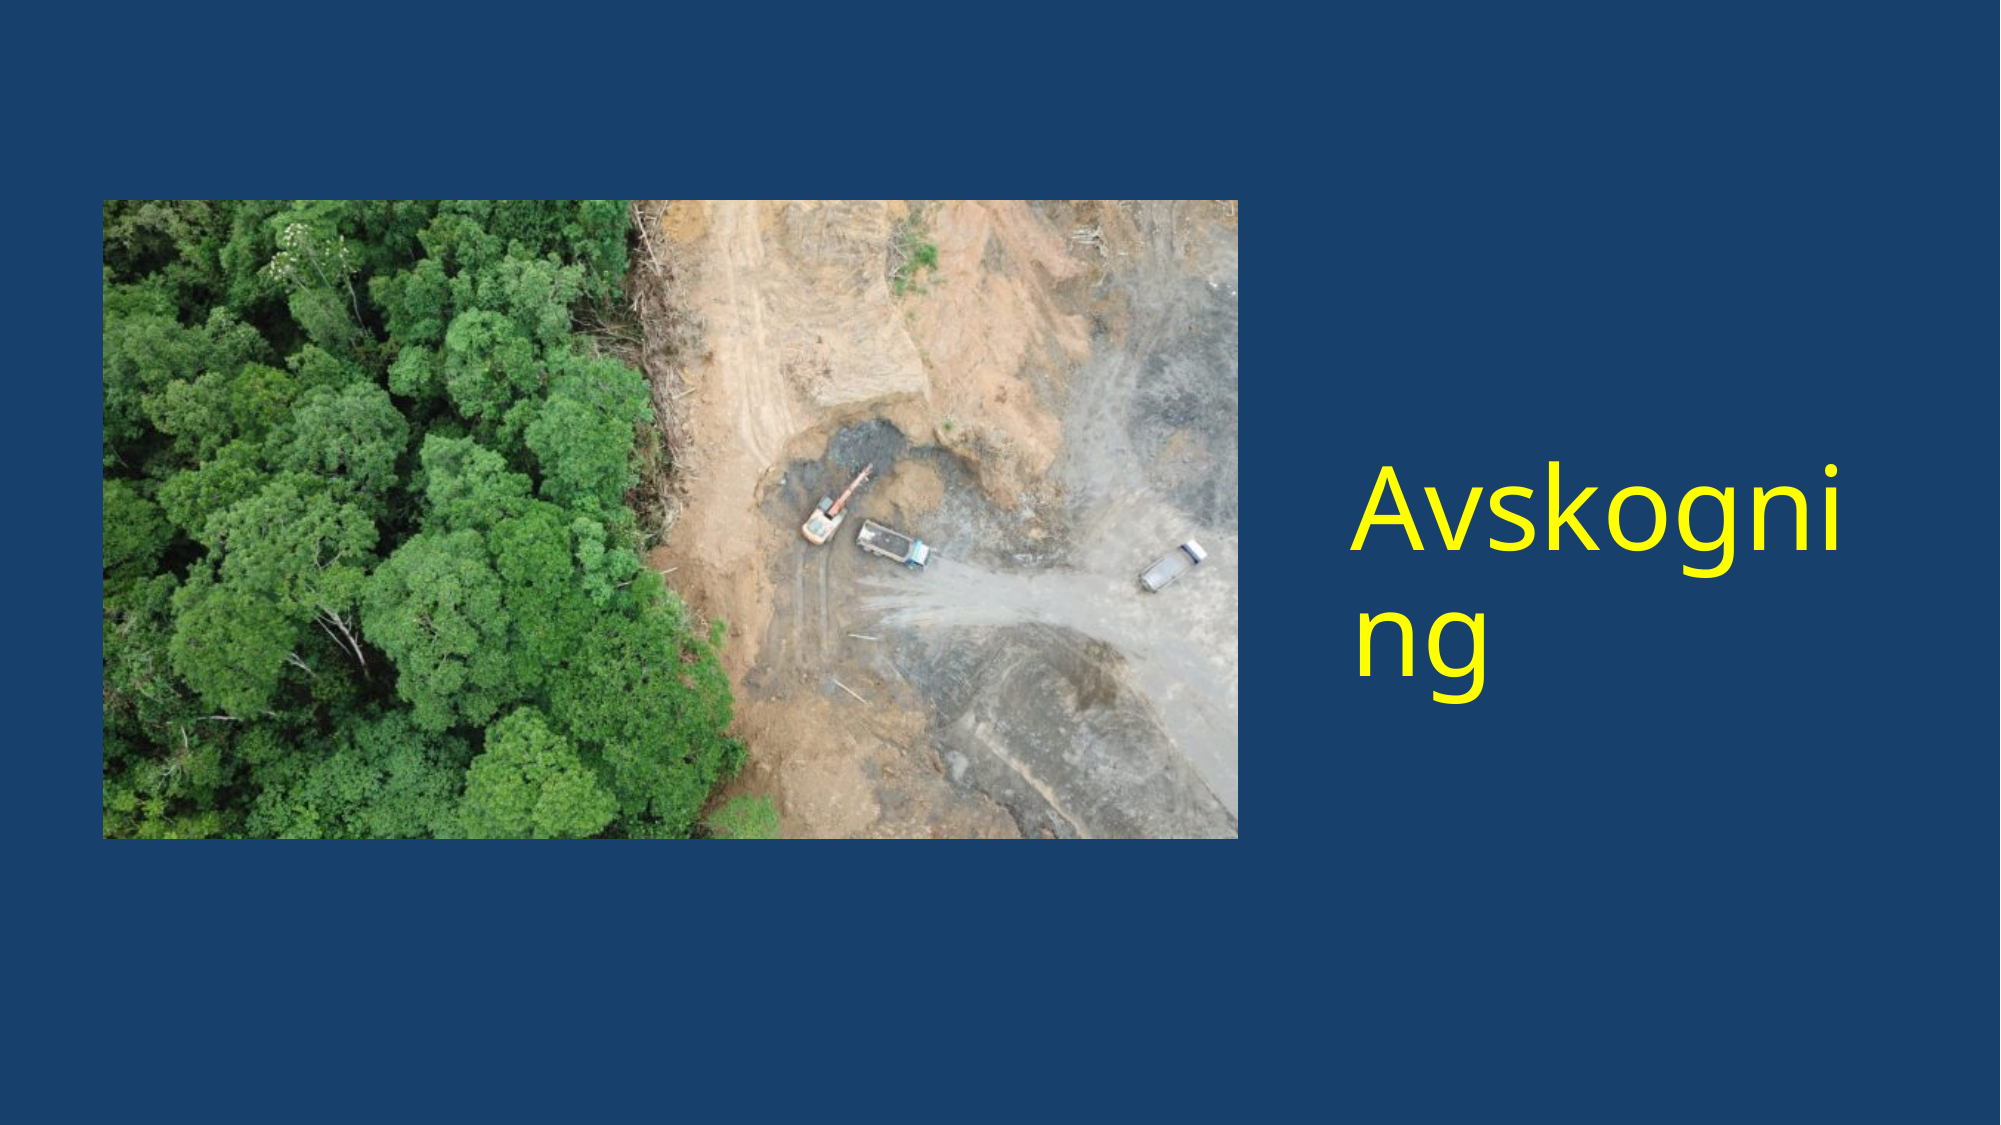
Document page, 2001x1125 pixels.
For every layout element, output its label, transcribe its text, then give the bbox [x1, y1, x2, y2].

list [103, 200, 1239, 839]
title Avskogning [1335, 104, 1894, 710]
